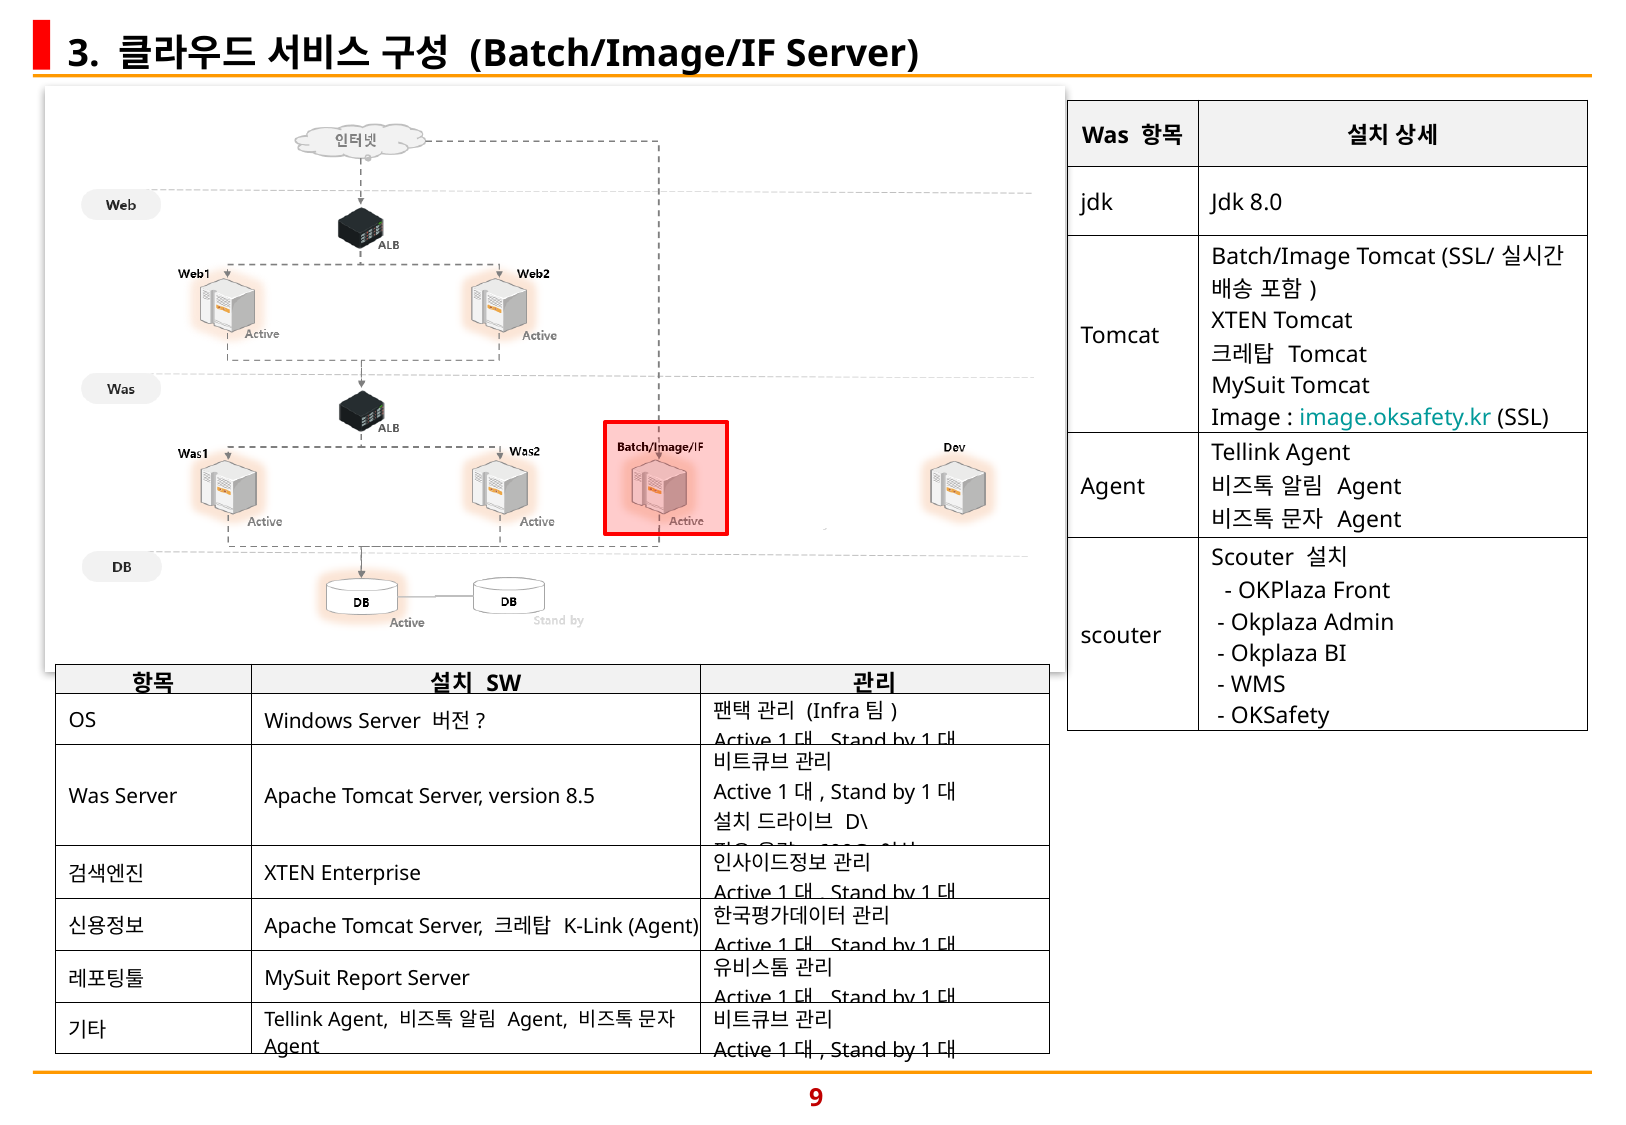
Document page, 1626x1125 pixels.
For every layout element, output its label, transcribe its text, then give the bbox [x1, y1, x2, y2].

table_cell Scouter 설치 - OKPlaza Front - Okplaza Admin - Okplaza BI - WMS - OKSafety [1199, 538, 1587, 730]
table_cell 비트큐브 관리 Active 1대, Stand by 1대 설치 드라이브 D\ 필요 용량 : 600G 이상 [701, 745, 1049, 845]
table_cell 기타 [56, 1003, 251, 1053]
table_cell Windows Server 버전? [252, 694, 700, 744]
table_header 설치 SW [252, 665, 700, 693]
table_cell Tellink Agent 비즈톡 알림 Agent 비즈톡 문자 Agent [1199, 433, 1587, 537]
table_header 항목 [56, 665, 251, 693]
table_cell 유비스톰 관리 Active 1대, Stand by 1대 [701, 951, 1049, 1002]
table_cell Jdk 8.0 [1199, 167, 1587, 235]
table_header Was 항목 [1068, 101, 1198, 166]
table_cell Apache Tomcat Server, 크레탑 K-Link (Agent) [252, 899, 700, 950]
table_cell Apache Tomcat Server, version 8.5 [252, 745, 700, 845]
table_cell 신용정보 [56, 899, 251, 950]
table_header 관리 [701, 665, 1049, 693]
picture [75, 117, 1035, 642]
table_cell 레포팅툴 [56, 951, 251, 1002]
text_box 3. 클라우드 서비스 구성 (Batch/Image/IF Server) [50, 11, 1153, 84]
table_cell Batch/Image Tomcat (SSL/실시간 배송 포함) XTEN Tomcat 크레탑 Tomcat MySuit Tomcat Image : image.oksafety.kr (SSL) [1199, 236, 1587, 432]
table_cell 한국평가데이터 관리 Active 1대, Stand by 1대 [701, 899, 1049, 950]
table_cell Tomcat [1068, 236, 1198, 432]
table_cell jdk [1068, 167, 1198, 235]
table_cell Was Server [56, 745, 251, 845]
table_cell 검색엔진 [56, 846, 251, 898]
table_cell Agent [1068, 433, 1198, 537]
table_header 설치 상세 [1199, 101, 1587, 166]
table_cell 비트큐브 관리 Active 1대, Stand by 1대 [701, 1003, 1049, 1053]
table_cell 팬택 관리 (Infra팀) Active 1대, Stand by 1대 [701, 694, 1049, 744]
table_cell scouter [1068, 538, 1198, 730]
table_cell 인사이드정보 관리 Active 1대, Stand by 1대 [701, 846, 1049, 898]
table_cell XTEN Enterprise [252, 846, 700, 898]
table_cell Tellink Agent, 비즈톡 알림 Agent, 비즈톡 문자 Agent [252, 1003, 700, 1053]
table_cell OS [56, 694, 251, 744]
table_cell MySuit Report Server [252, 951, 700, 1002]
